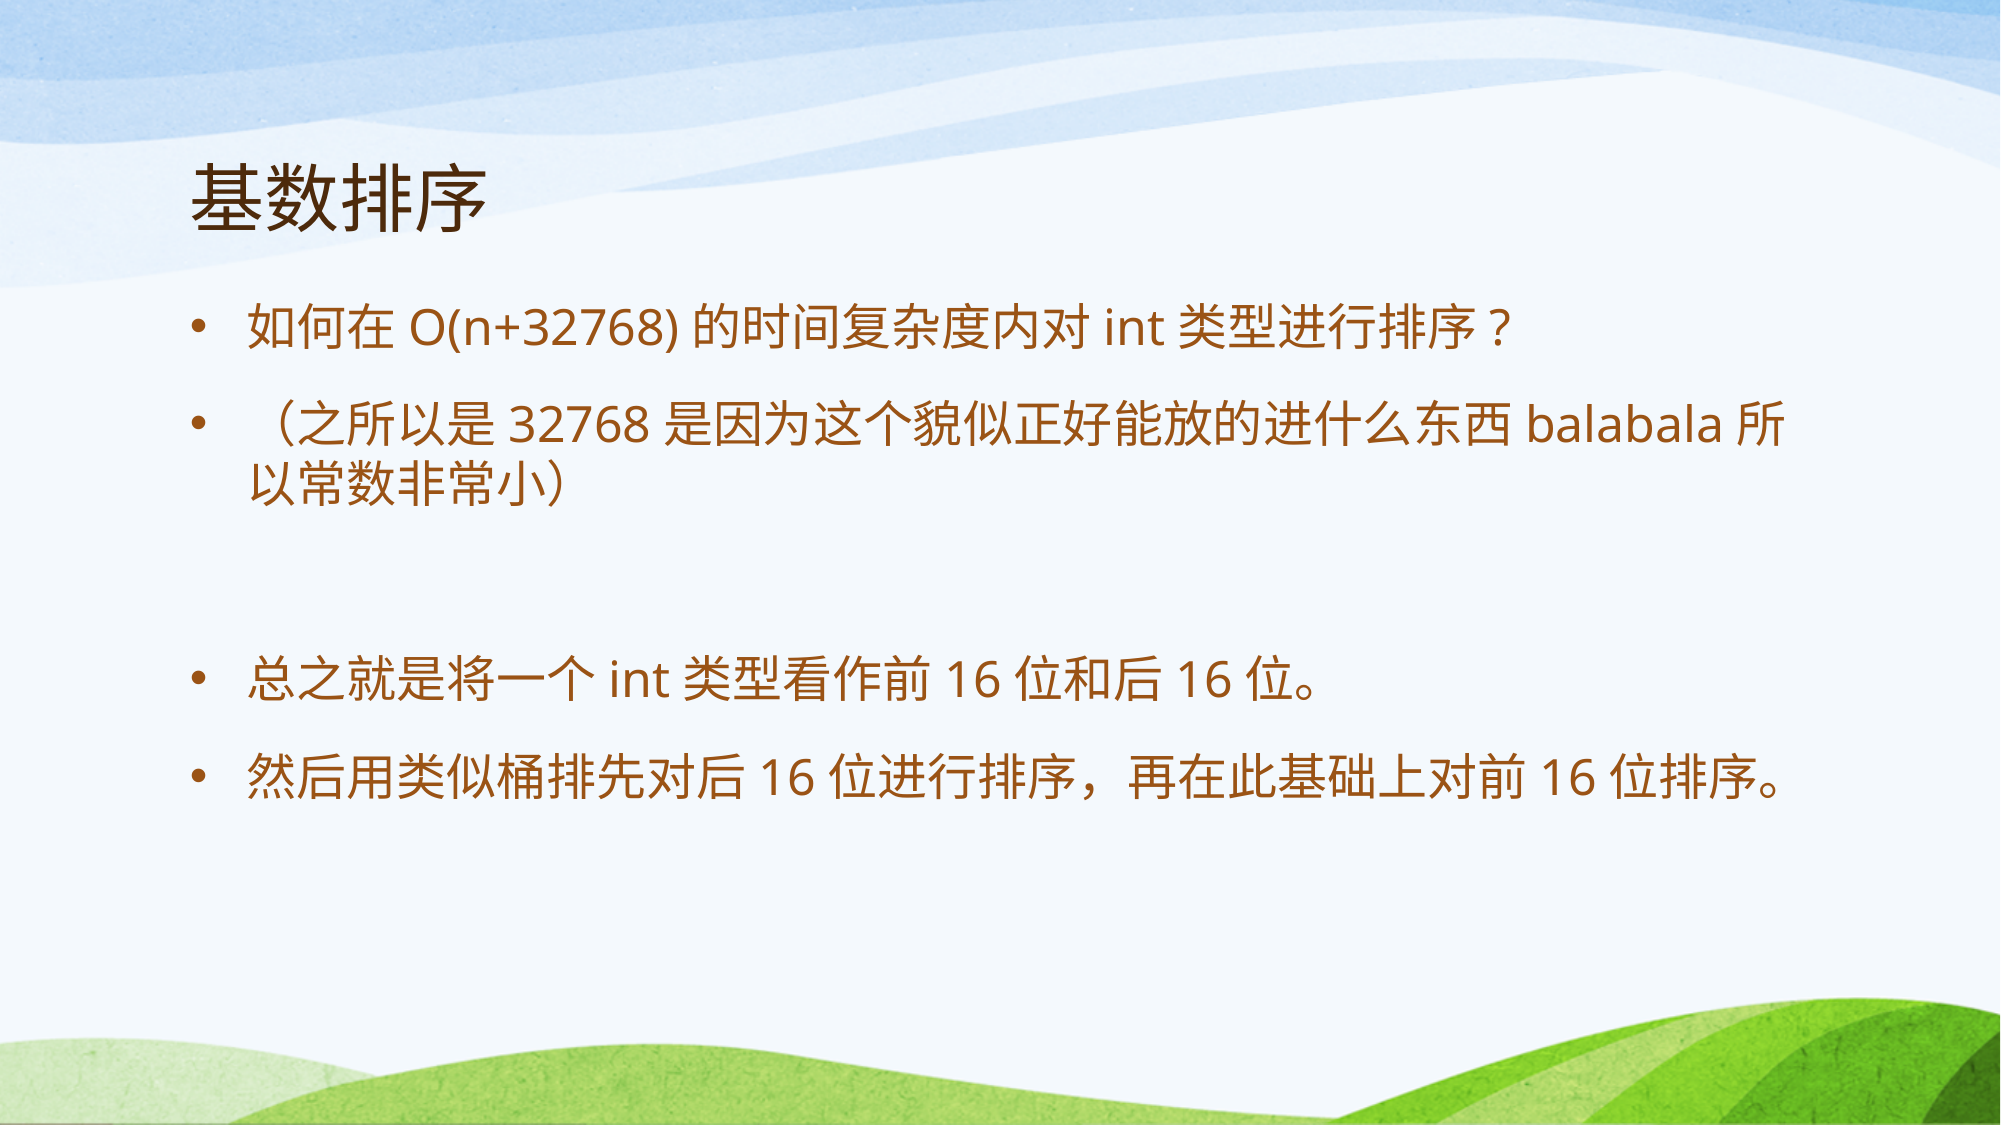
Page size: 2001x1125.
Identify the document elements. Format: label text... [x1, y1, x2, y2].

picture [0, 0, 2001, 1125]
title 基数排序 [174, 50, 1825, 250]
list 如何在O(n+32768)的时间复杂度内对int类型进行排序? （之所以是32768是因为这个貌似正好能放的进什么东西balabala所以常数非常小） 总之就是将一个int类型看作前16位和后16位。 然后用类似桶排先对后16位进行排序，再在此基础上对前16位排序。 [174, 287, 1825, 982]
